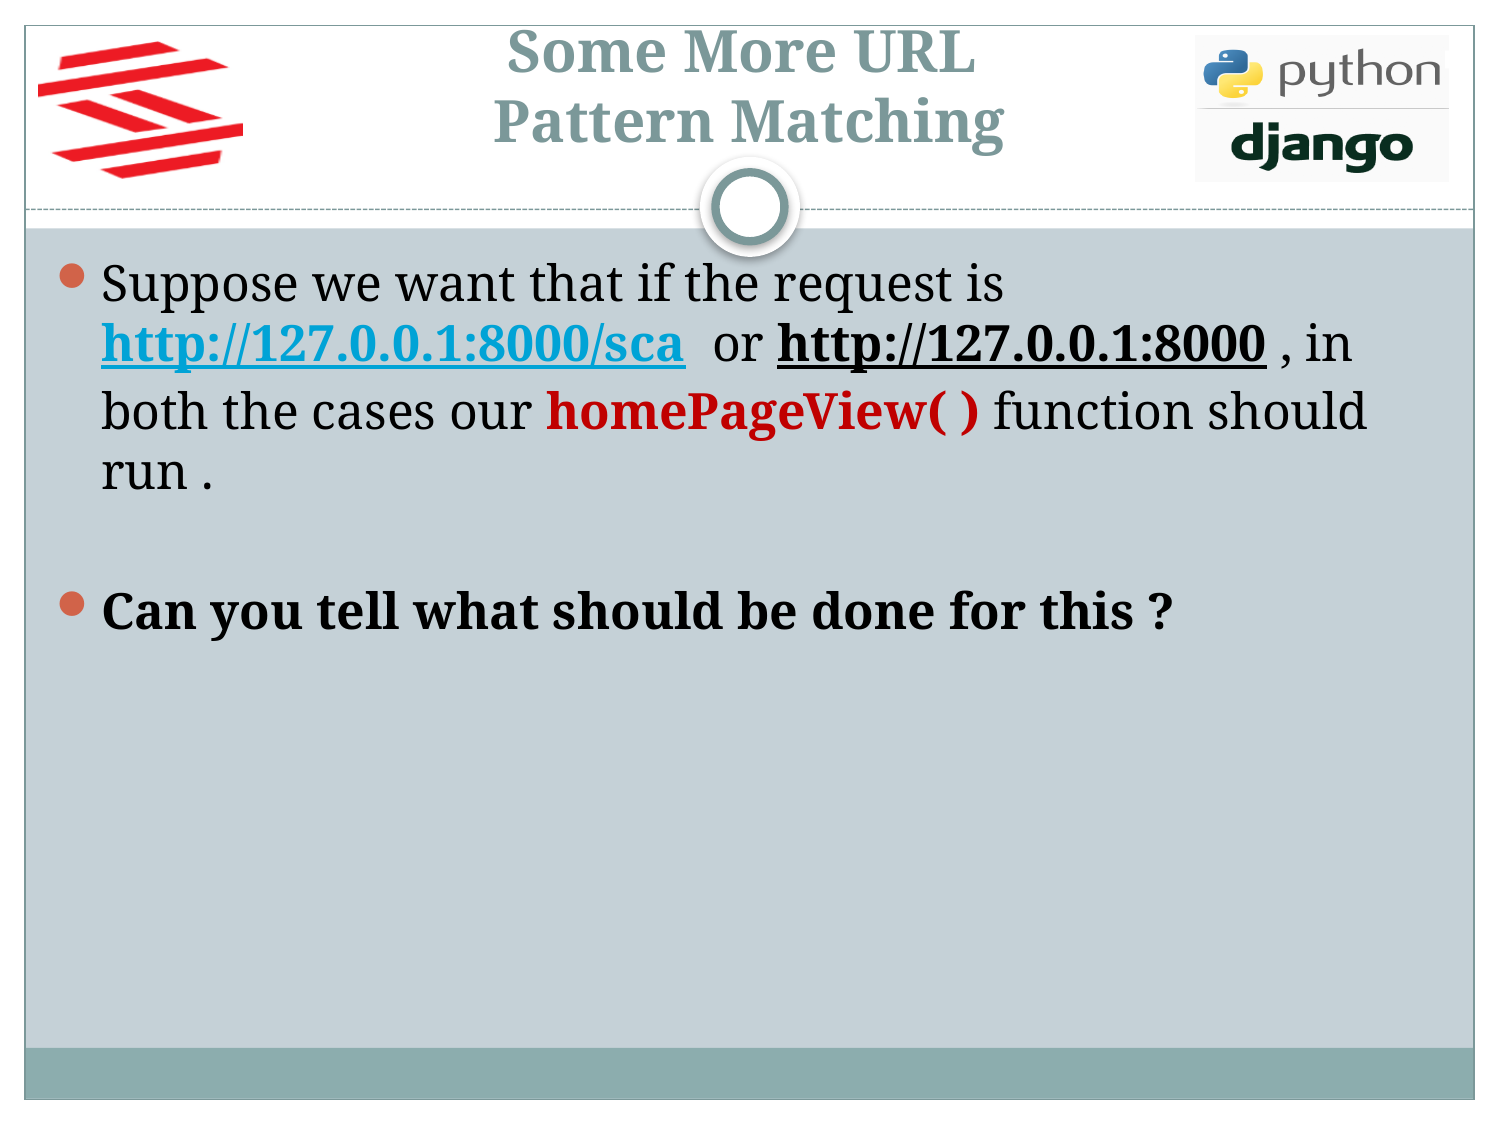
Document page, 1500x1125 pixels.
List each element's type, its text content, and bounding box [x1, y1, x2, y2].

list Suppose we want that if the request is http://127.0.0.1:8000/sca or http://127.0.0.1:8000 , in both the cases our homePageView( ) function should run . Can you tell what should be done for this ? [41, 243, 1471, 1125]
title Some More URL Pattern Matching [237, 37, 1190, 162]
picture [1195, 34, 1449, 183]
picture [37, 40, 243, 185]
